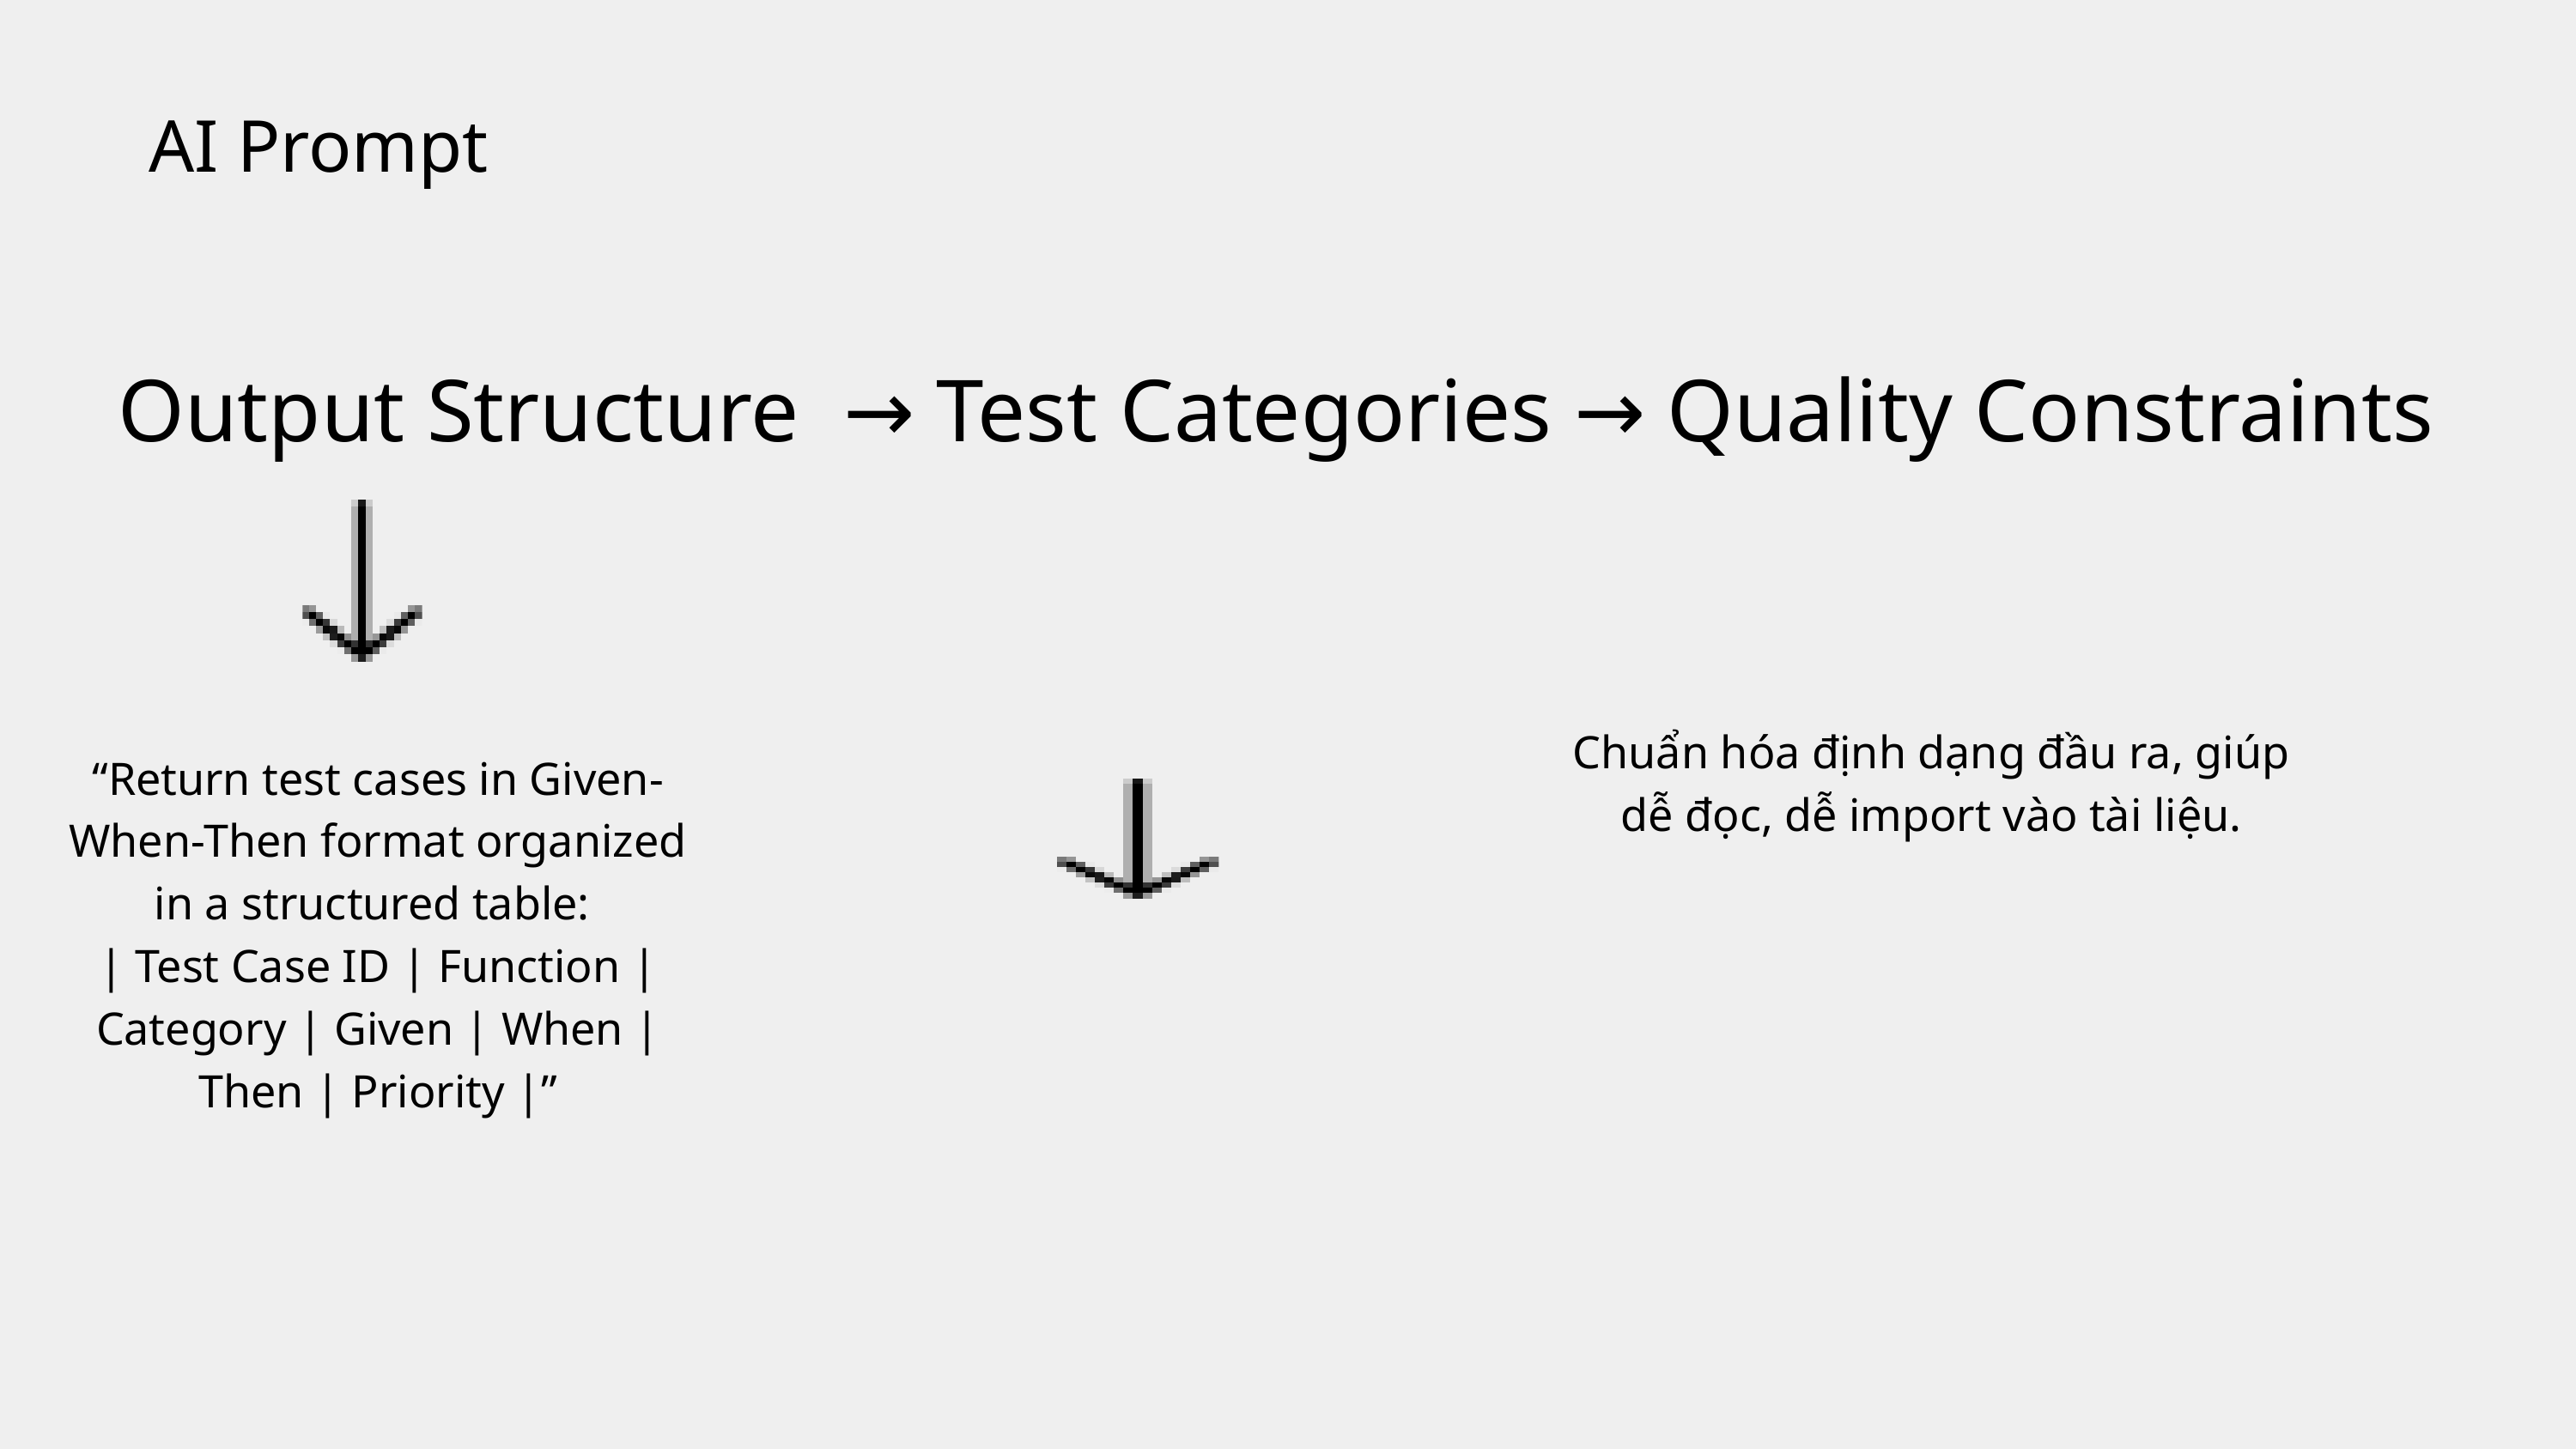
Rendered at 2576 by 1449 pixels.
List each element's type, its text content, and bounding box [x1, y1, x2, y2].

text_box Output Structure → Test Categories → Quality Constraints [0, 339, 2576, 459]
text_box AI Prompt [144, 86, 492, 187]
text_box [1057, 779, 1219, 899]
text_box “Return test cases in Given-When-Then format organized in a structured table: | Test Case ID | Function | Category | Given | When | Then | Priority |” [46, 741, 710, 1179]
text_box [302, 500, 422, 662]
text_box Chuẩn hóa định dạng đầu ra, giúp dễ đọc, dễ import vào tài liệu. [1565, 714, 2297, 903]
